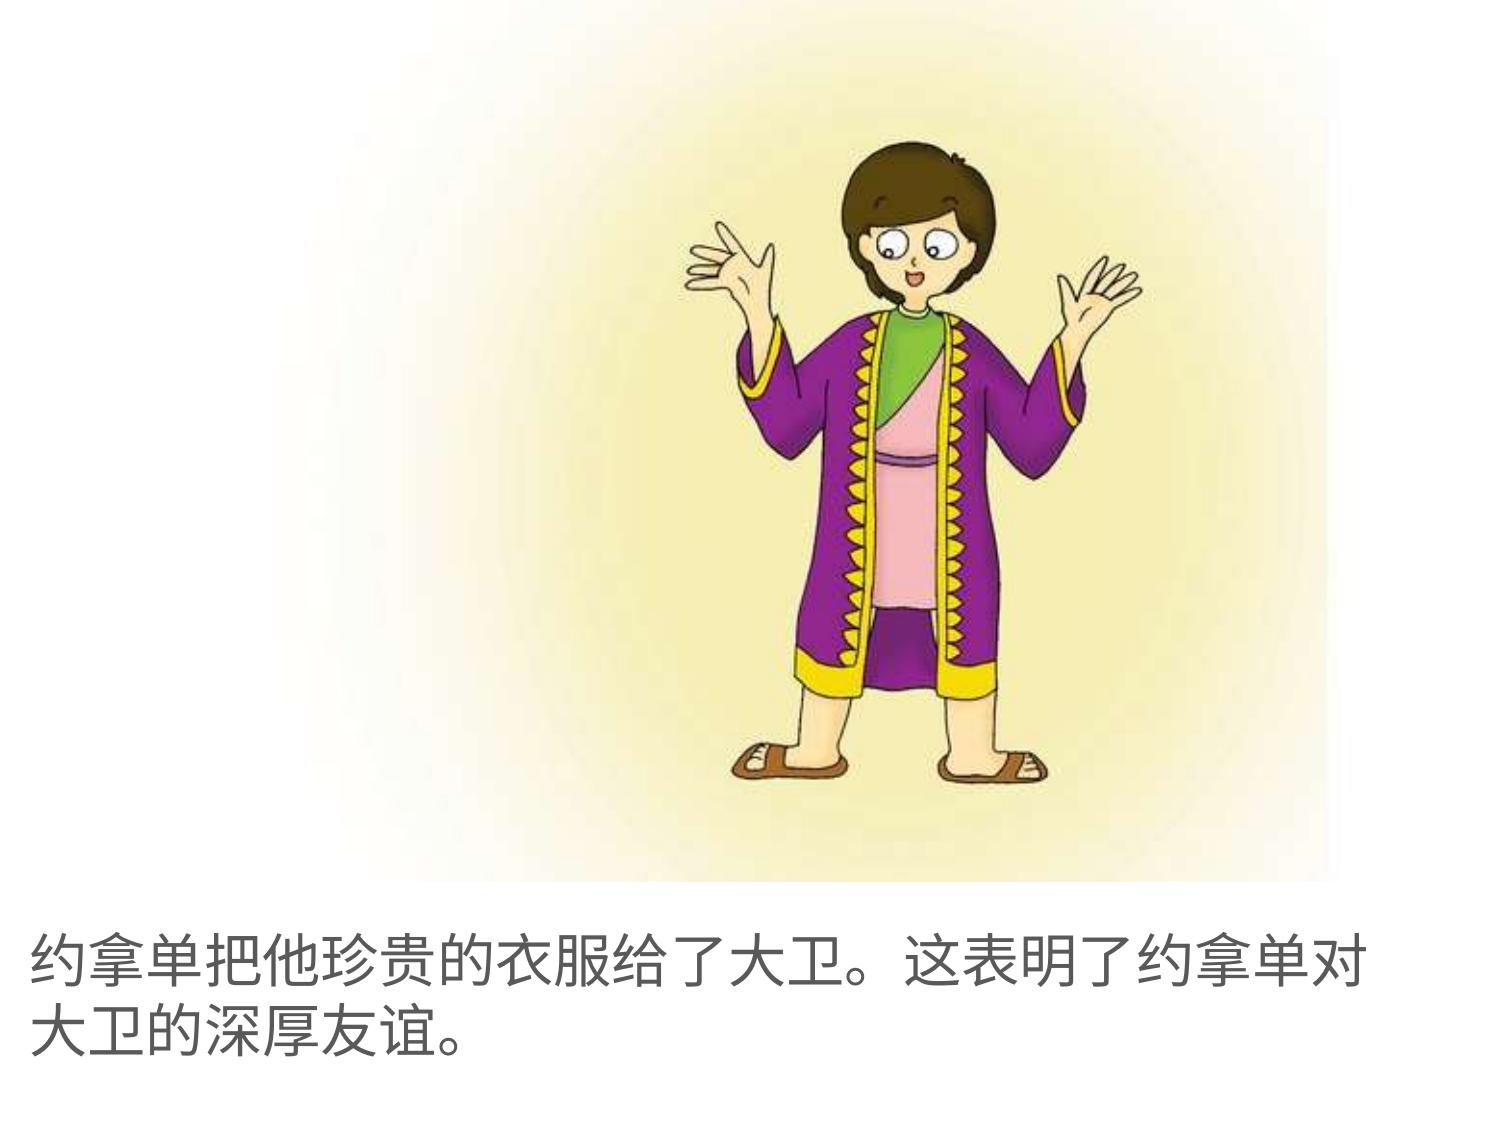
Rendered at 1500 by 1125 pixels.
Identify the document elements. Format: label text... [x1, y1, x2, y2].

picture [125, 0, 1375, 882]
text_box 约拿单把他珍贵的衣服给了大卫。这表明了约拿单对大卫的深厚友谊。 [14, 916, 1436, 1072]
